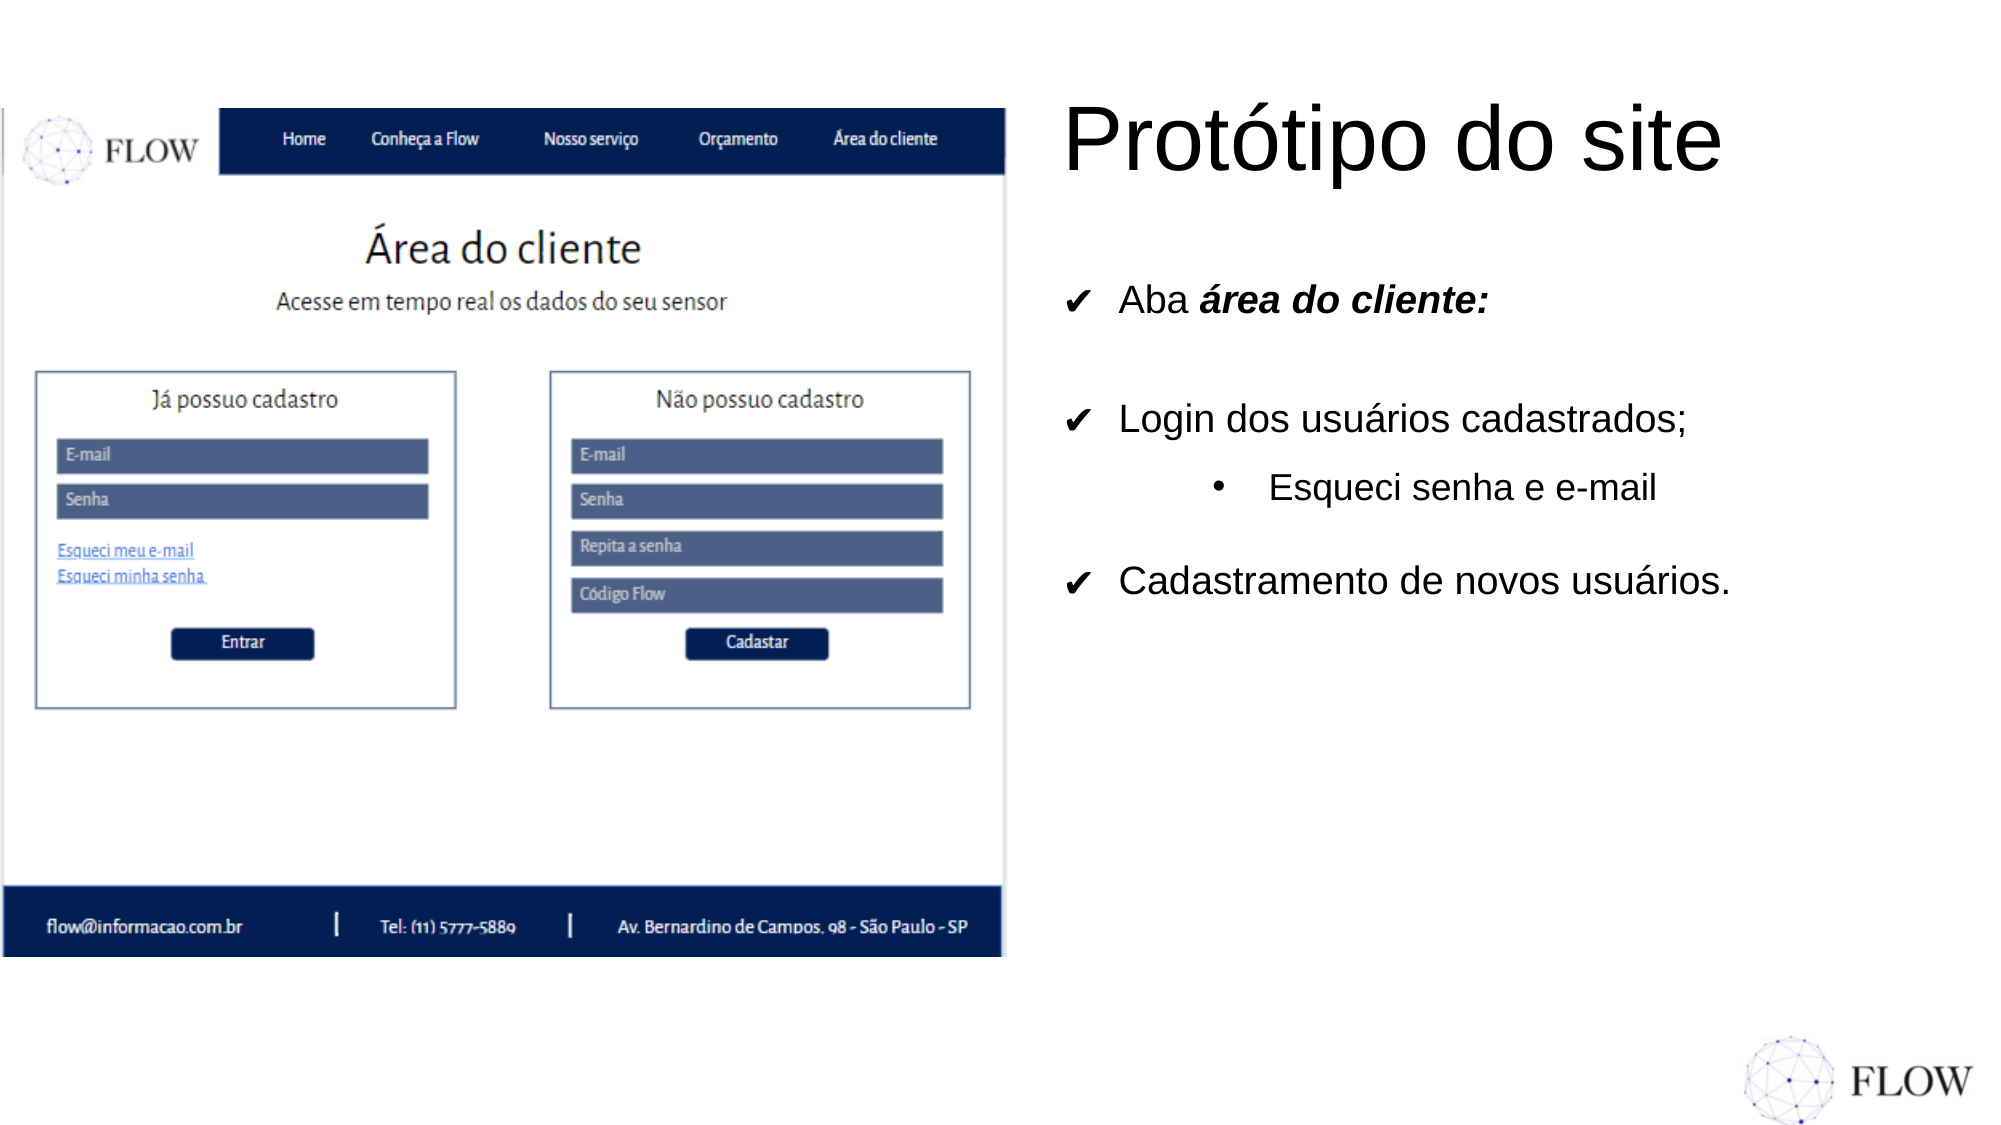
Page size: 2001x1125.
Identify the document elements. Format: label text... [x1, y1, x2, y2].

picture [1718, 1028, 2000, 1125]
picture [0, 108, 1008, 958]
text_box Protótipo do site [1047, 31, 1744, 250]
text_box Aba área do cliente: Login dos usuários cadastrados; Esqueci senha e e-mail Cadastramento de novos usuários. [1047, 266, 1903, 662]
